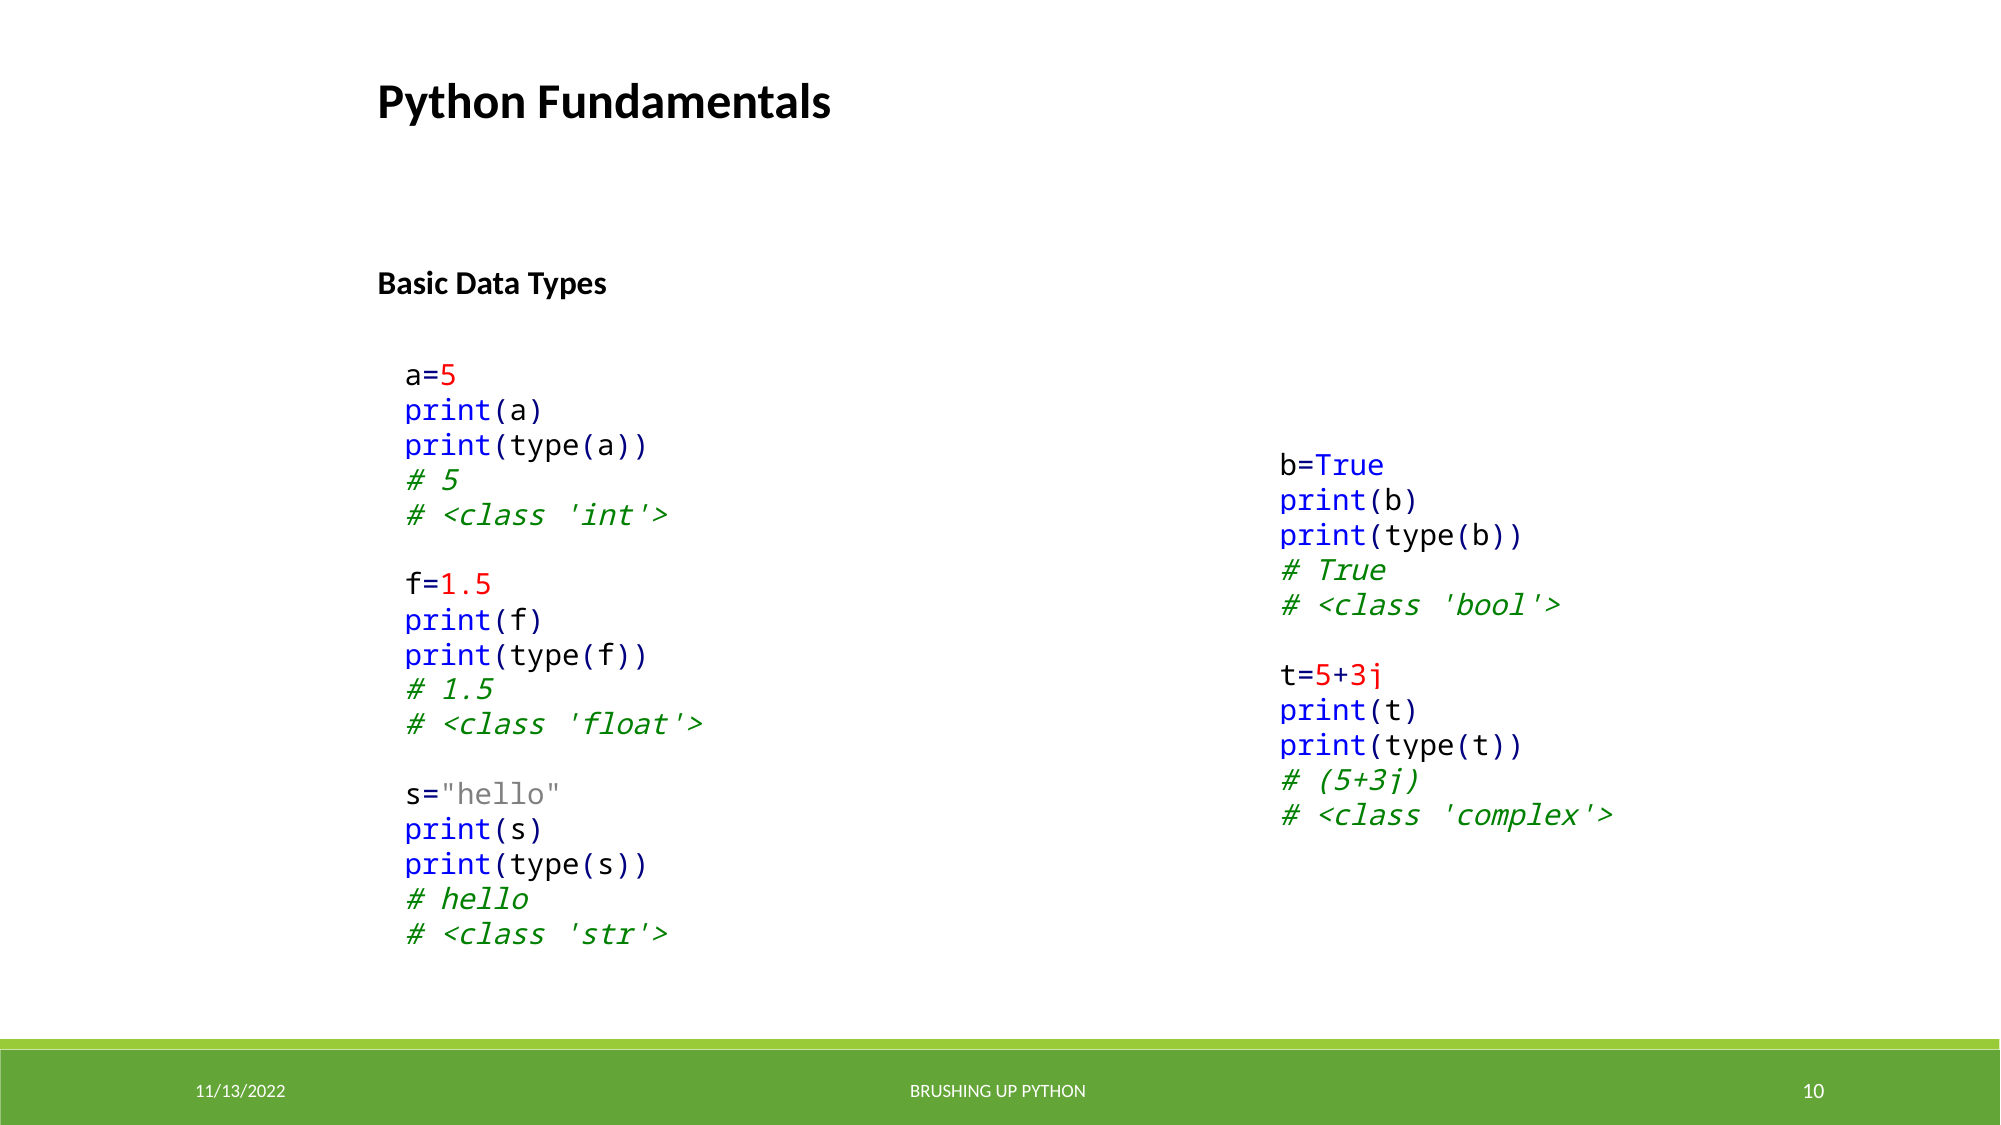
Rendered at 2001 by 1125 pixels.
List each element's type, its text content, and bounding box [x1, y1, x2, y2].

text_box a=5 print(a) print(type(a)) # 5 # <class 'int'> f=1.5 print(f) print(type(f)) # 1.5 # <class 'float'> s="hello" print(s) print(type(s)) # hello # <class 'str'> [389, 348, 766, 993]
text_box b=True print(b) print(type(b)) # True # <class 'bool'> t=5+3j print(t) print(type(t)) # (5+3j) # <class 'complex'> [1264, 403, 1682, 839]
text_box Basic Data Types [362, 253, 1113, 309]
footer BRUSHING UP PYTHON [604, 1059, 1396, 1120]
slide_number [180, 1059, 586, 1120]
slide_number 10 [1624, 1059, 1840, 1120]
text_box Python Fundamentals [362, 61, 1113, 137]
